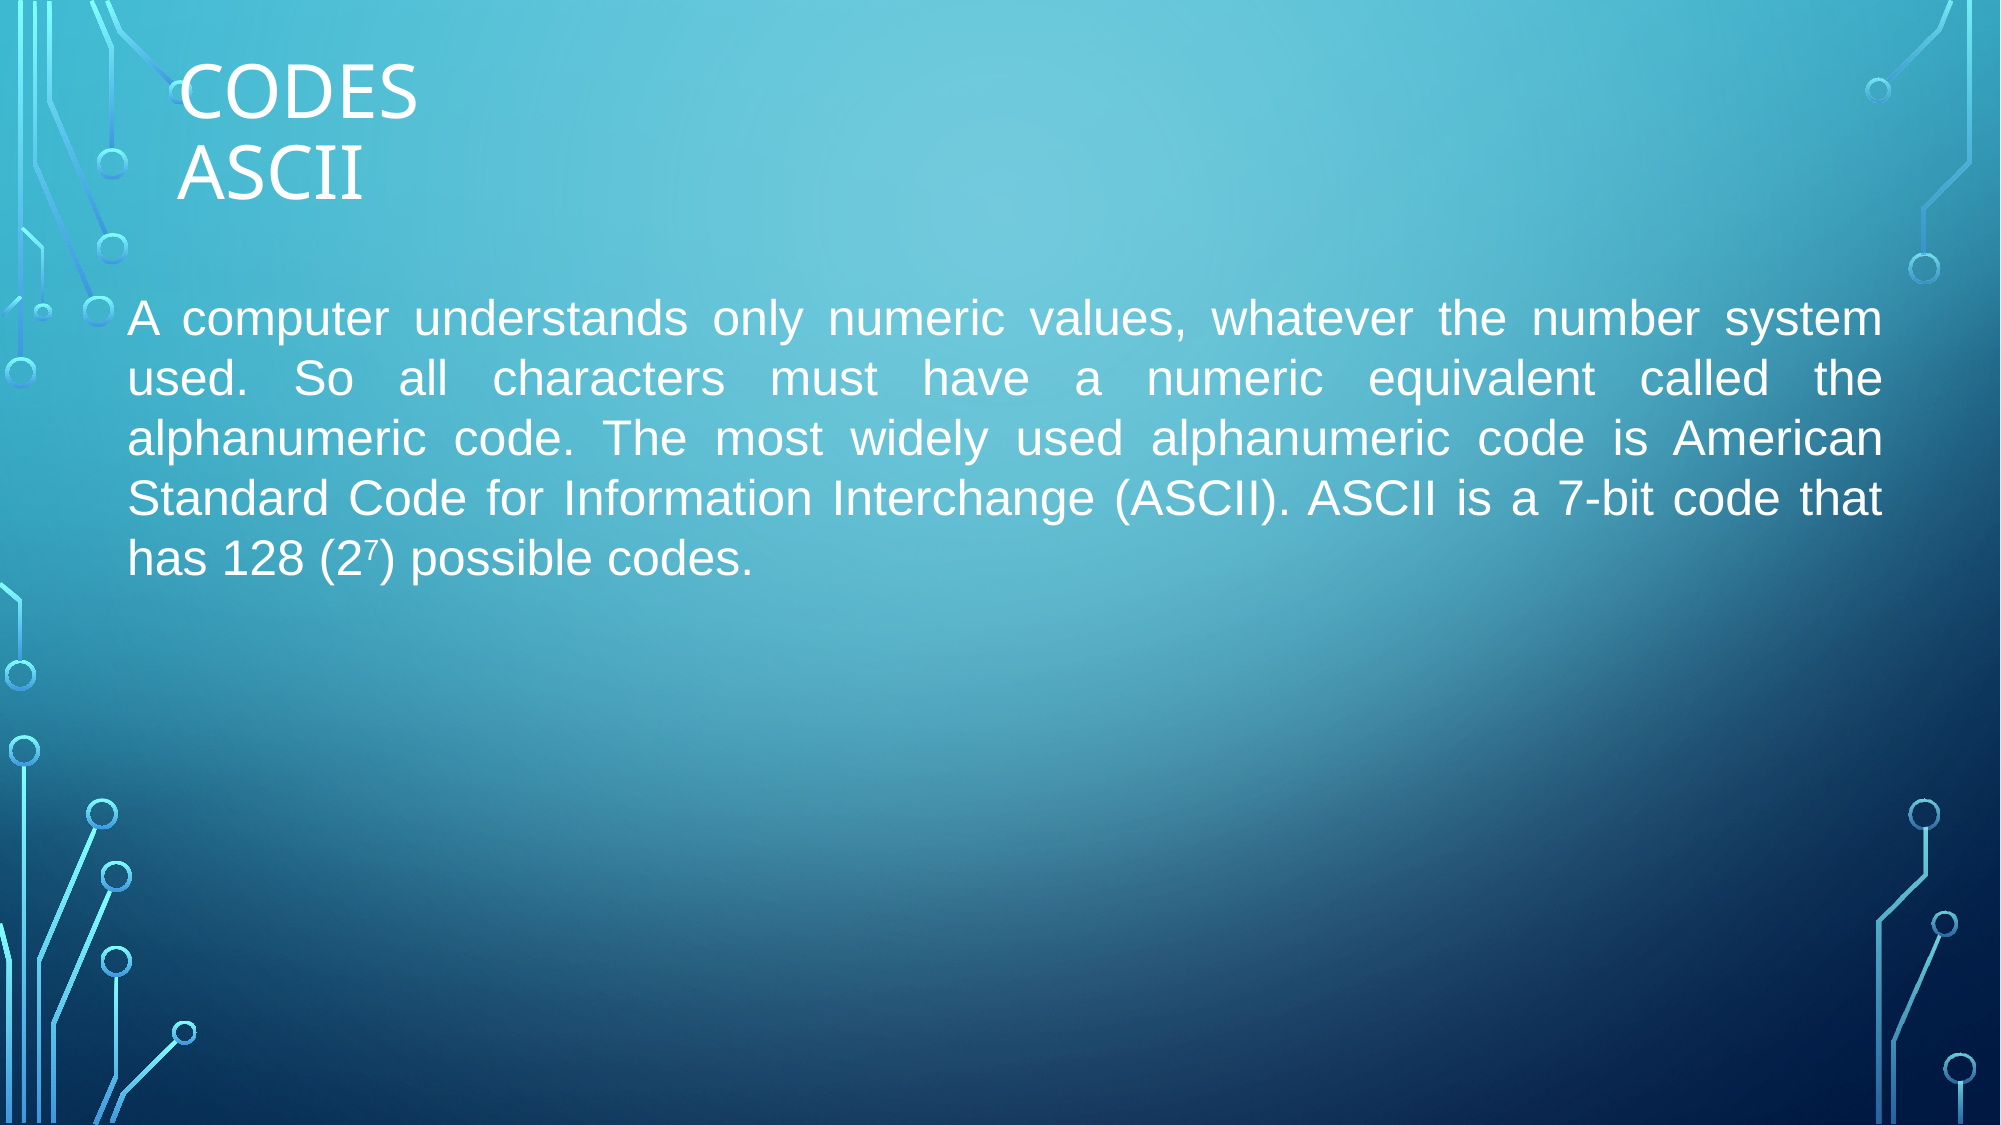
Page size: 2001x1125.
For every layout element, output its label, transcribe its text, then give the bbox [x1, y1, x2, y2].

text_box A computer understands only numeric values, whatever the number system used. So all characters must have a numeric equivalent called the alphanumeric code. The most widely used alphanumeric code is American Standard Code for Information Interchange (ASCII). ASCII is a 7-bit code that has 128 (27) possible codes. [112, 278, 1899, 654]
title CODES ASCII [161, 13, 1787, 256]
